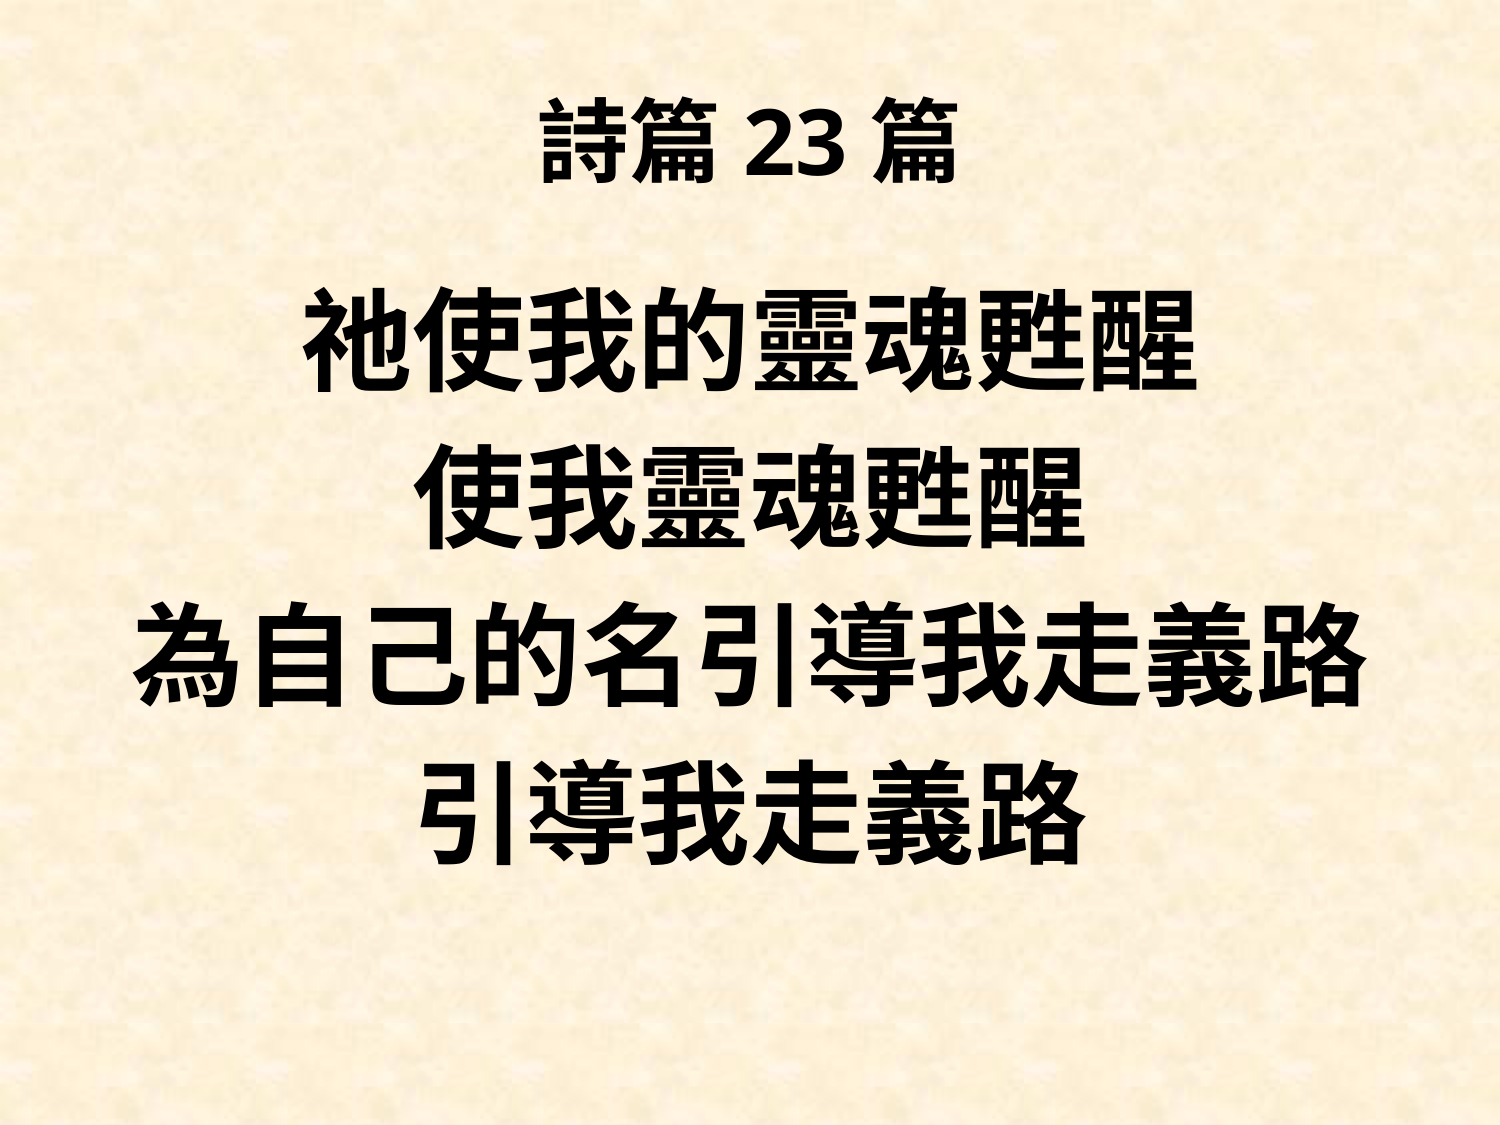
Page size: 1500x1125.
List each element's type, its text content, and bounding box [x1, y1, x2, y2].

picture [0, 0, 1500, 1125]
title 詩篇23篇 [75, 45, 1425, 233]
list 祂使我的靈魂甦醒 使我靈魂甦醒 為自己的名引導我走義路 引導我走義路 [75, 262, 1425, 1005]
